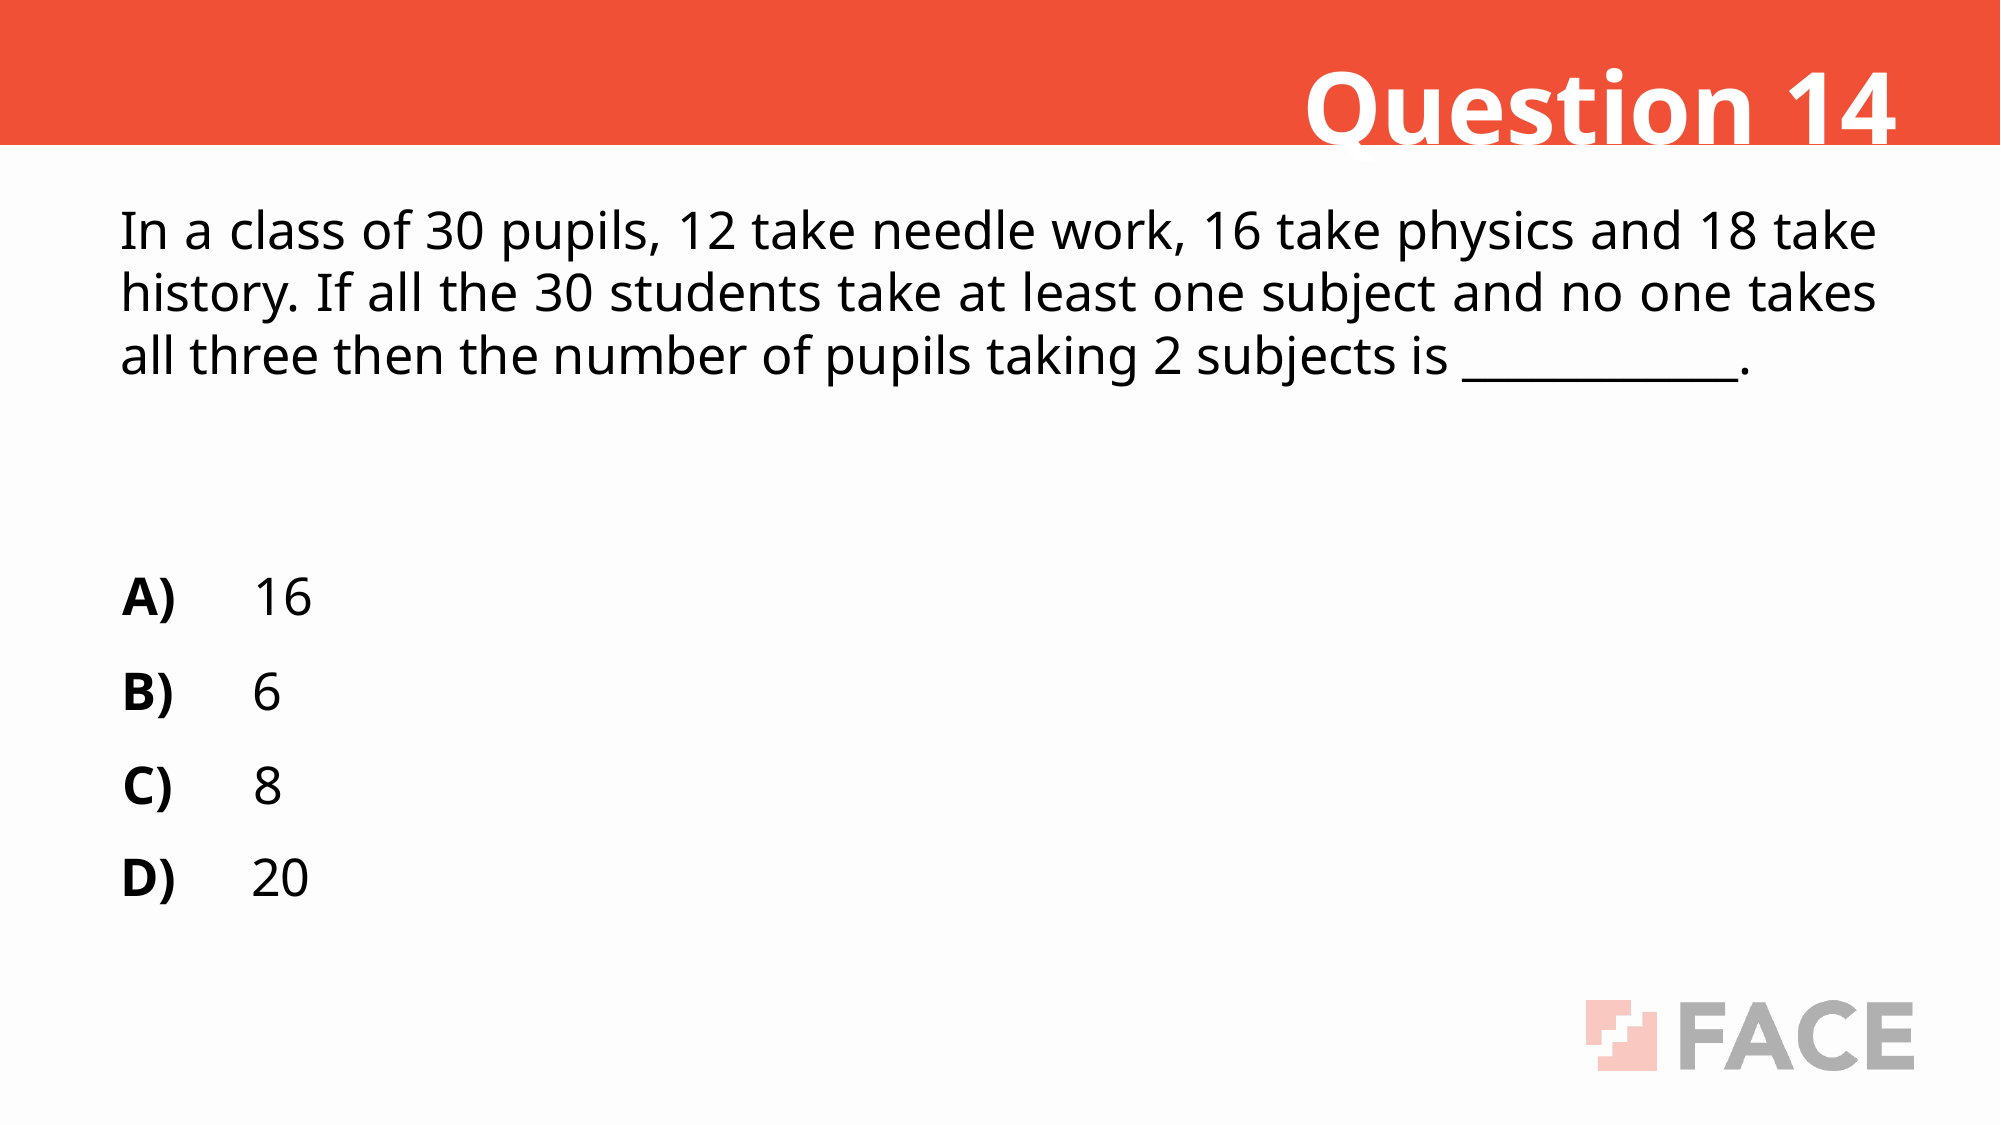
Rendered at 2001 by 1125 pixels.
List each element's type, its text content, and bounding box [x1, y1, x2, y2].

text_box In a class of 30 pupils, 12 take needle work, 16 take physics and 18 take history. If all the 30 students take at least one subject and no one takes all three then the number of pupils taking 2 subjects is ____________. [105, 189, 1895, 392]
text_box 20 [236, 806, 1893, 915]
text_box B) [106, 619, 221, 728]
text_box 16 [238, 525, 1896, 634]
text_box [0, 0, 2000, 147]
text_box 8 [238, 713, 1896, 823]
picture [1586, 1000, 1914, 1072]
text_box 6 [237, 619, 1894, 728]
text_box Question 14 [638, 37, 1914, 173]
text_box A) [107, 525, 223, 634]
text_box D) [105, 806, 220, 915]
text_box C) [107, 713, 223, 823]
